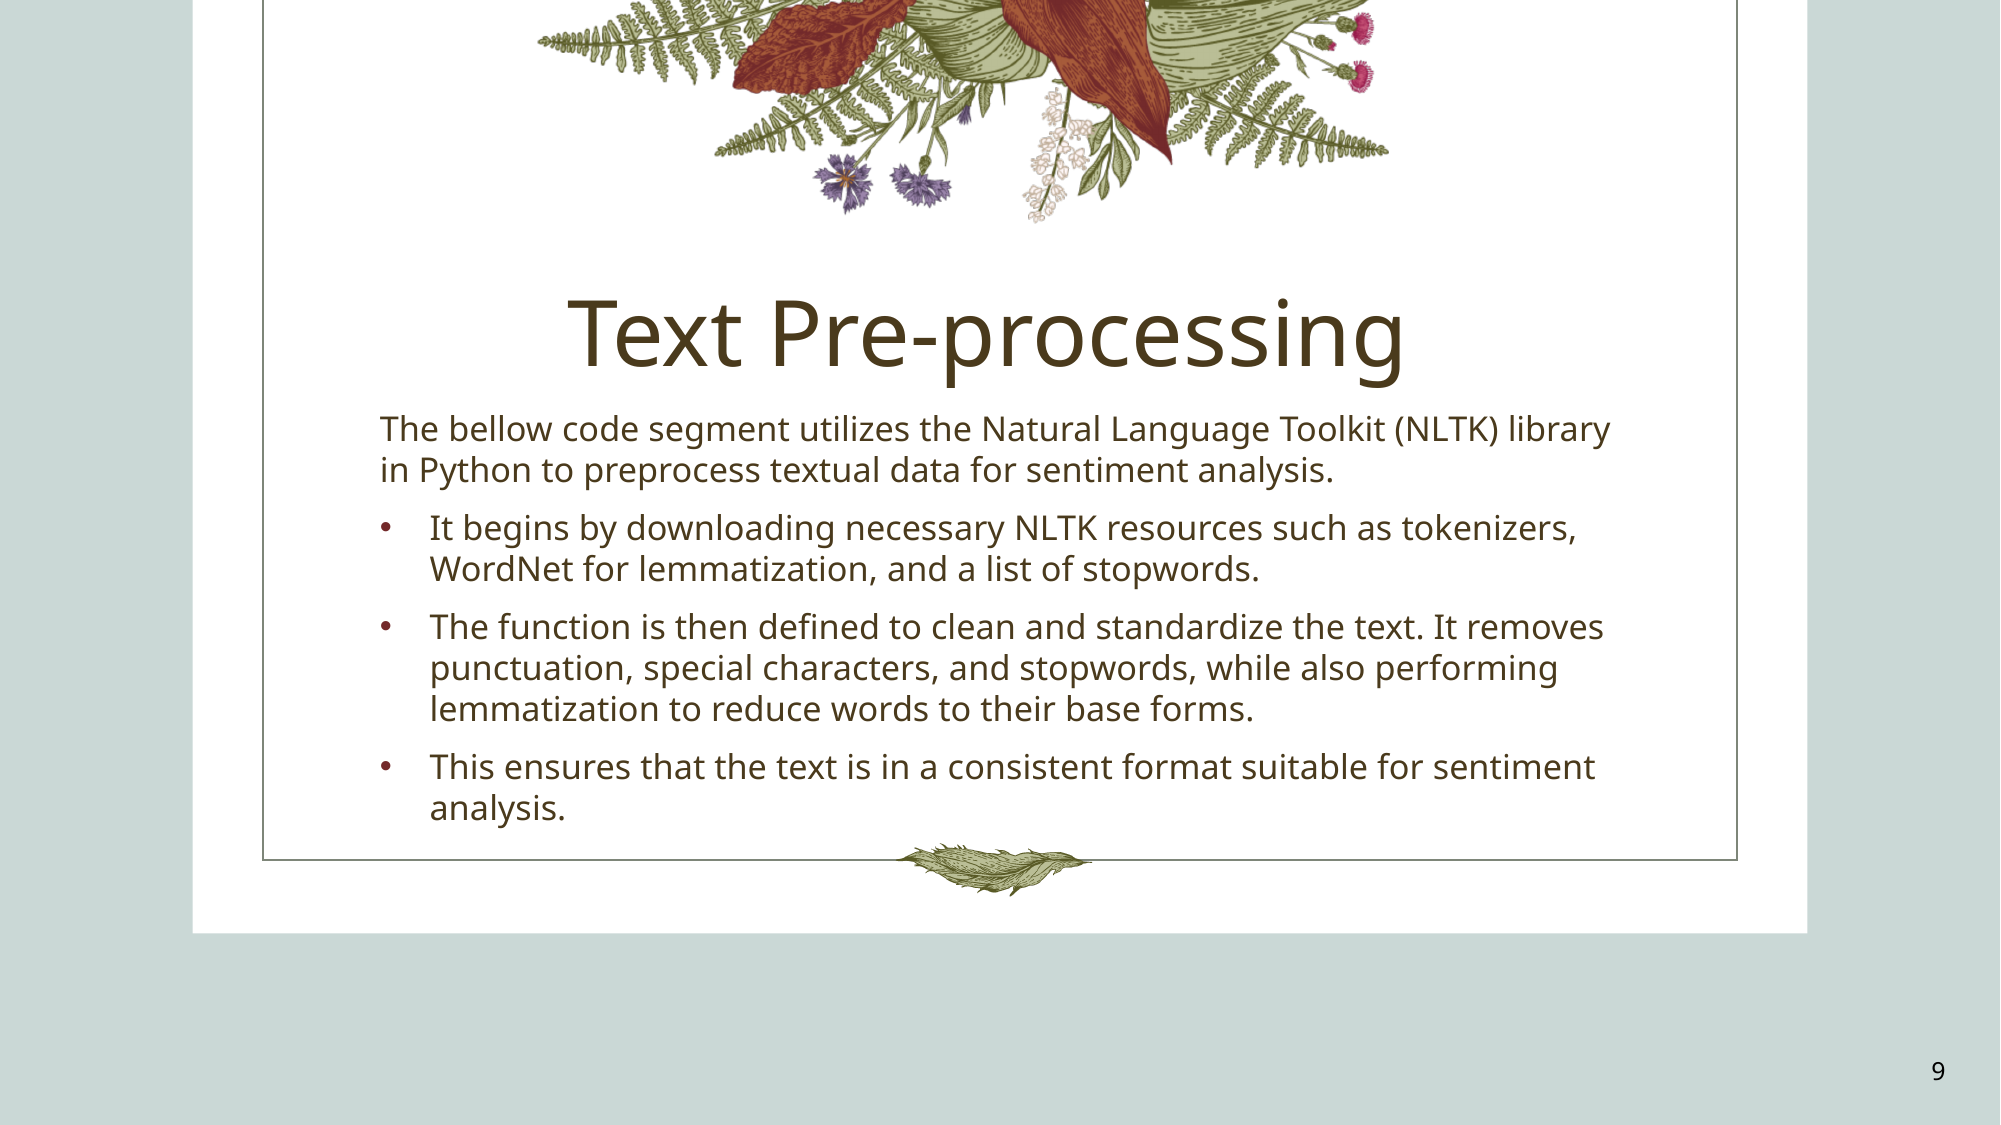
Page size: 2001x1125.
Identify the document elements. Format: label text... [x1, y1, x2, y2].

list The bellow code segment utilizes the Natural Language Toolkit (NLTK) library in Python to preprocess textual data for sentiment analysis. It begins by downloading necessary NLTK resources such as tokenizers, WordNet for lemmatization, and a list of stopwords. The function is then defined to clean and standardize the text. It removes punctuation, special characters, and stopwords, while also performing lemmatization to reduce words to their base forms. This ensures that the text is in a consistent format suitable for sentiment analysis. [364, 399, 1636, 843]
picture [535, 0, 1416, 228]
title Text Pre-processing [286, 228, 1714, 446]
slide_number 9 [1510, 1042, 1961, 1103]
picture [894, 843, 1093, 897]
